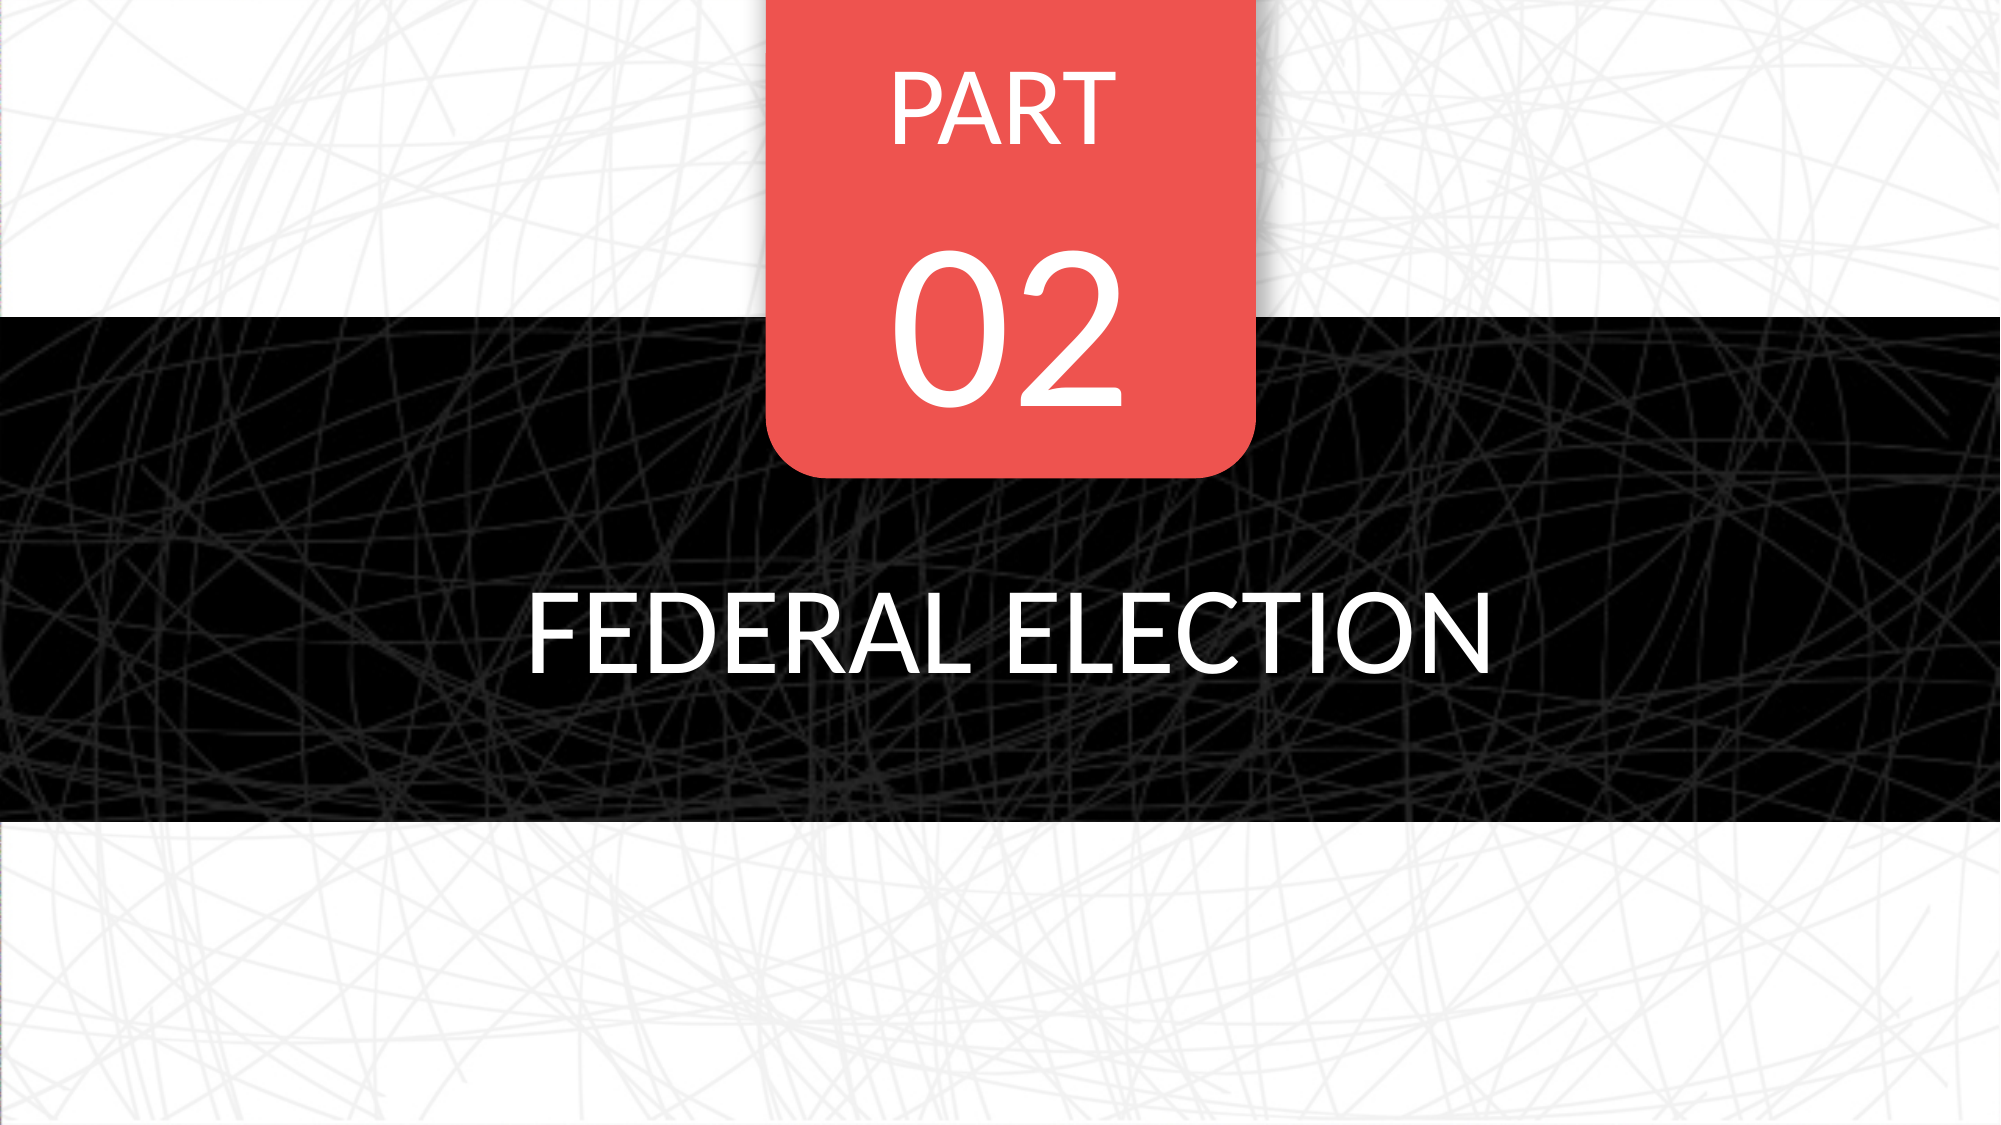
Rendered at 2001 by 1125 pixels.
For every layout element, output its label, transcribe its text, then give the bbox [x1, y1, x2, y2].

picture [0, 0, 2001, 1125]
text_box PART 02 [764, 0, 1258, 317]
